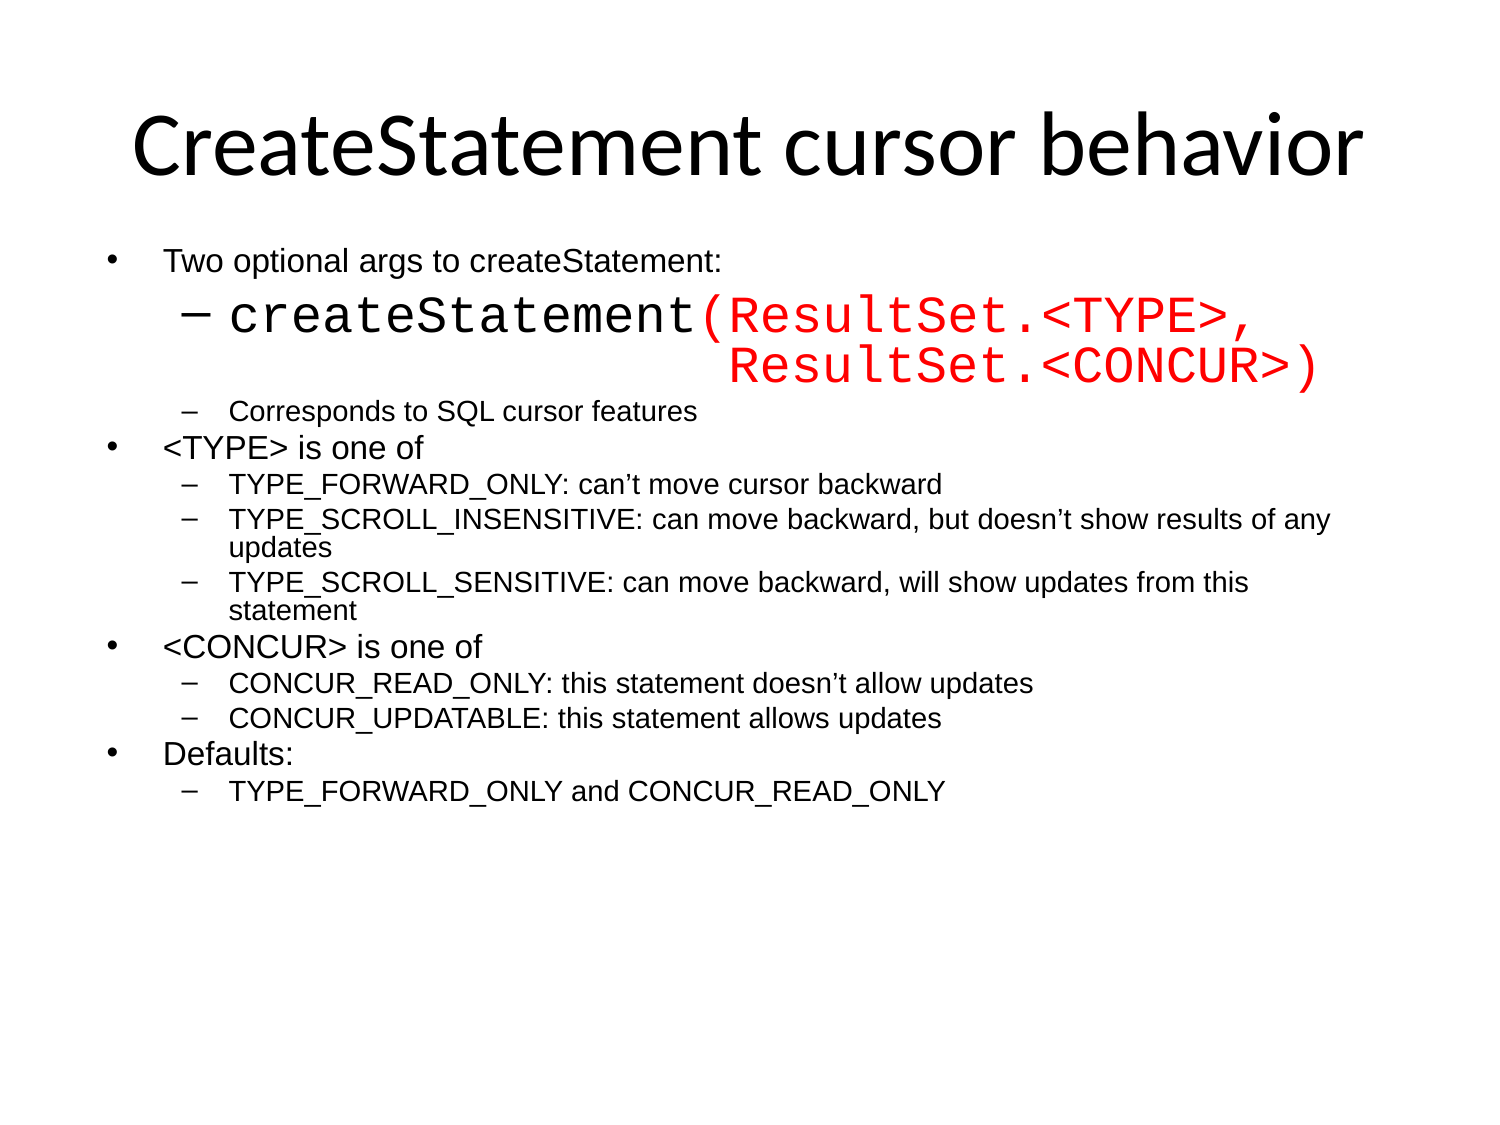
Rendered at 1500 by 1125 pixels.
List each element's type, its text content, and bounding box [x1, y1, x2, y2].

list Two optional args to createStatement: createStatement(ResultSet.<TYPE>, ResultSet.<CONCUR>) Corresponds to SQL cursor features <TYPE> is one of TYPE_FORWARD_ONLY: can’t move cursor backward TYPE_SCROLL_INSENSITIVE: can move backward, but doesn’t show results of any updates TYPE_SCROLL_SENSITIVE: can move backward, will show updates from this statement <CONCUR> is one of CONCUR_READ_ONLY: this statement doesn’t allow updates CONCUR_UPDATABLE: this statement allows updates Defaults: TYPE_FORWARD_ONLY and CONCUR_READ_ONLY [98, 238, 1375, 915]
title CreateStatement cursor behavior [74, 44, 1426, 234]
